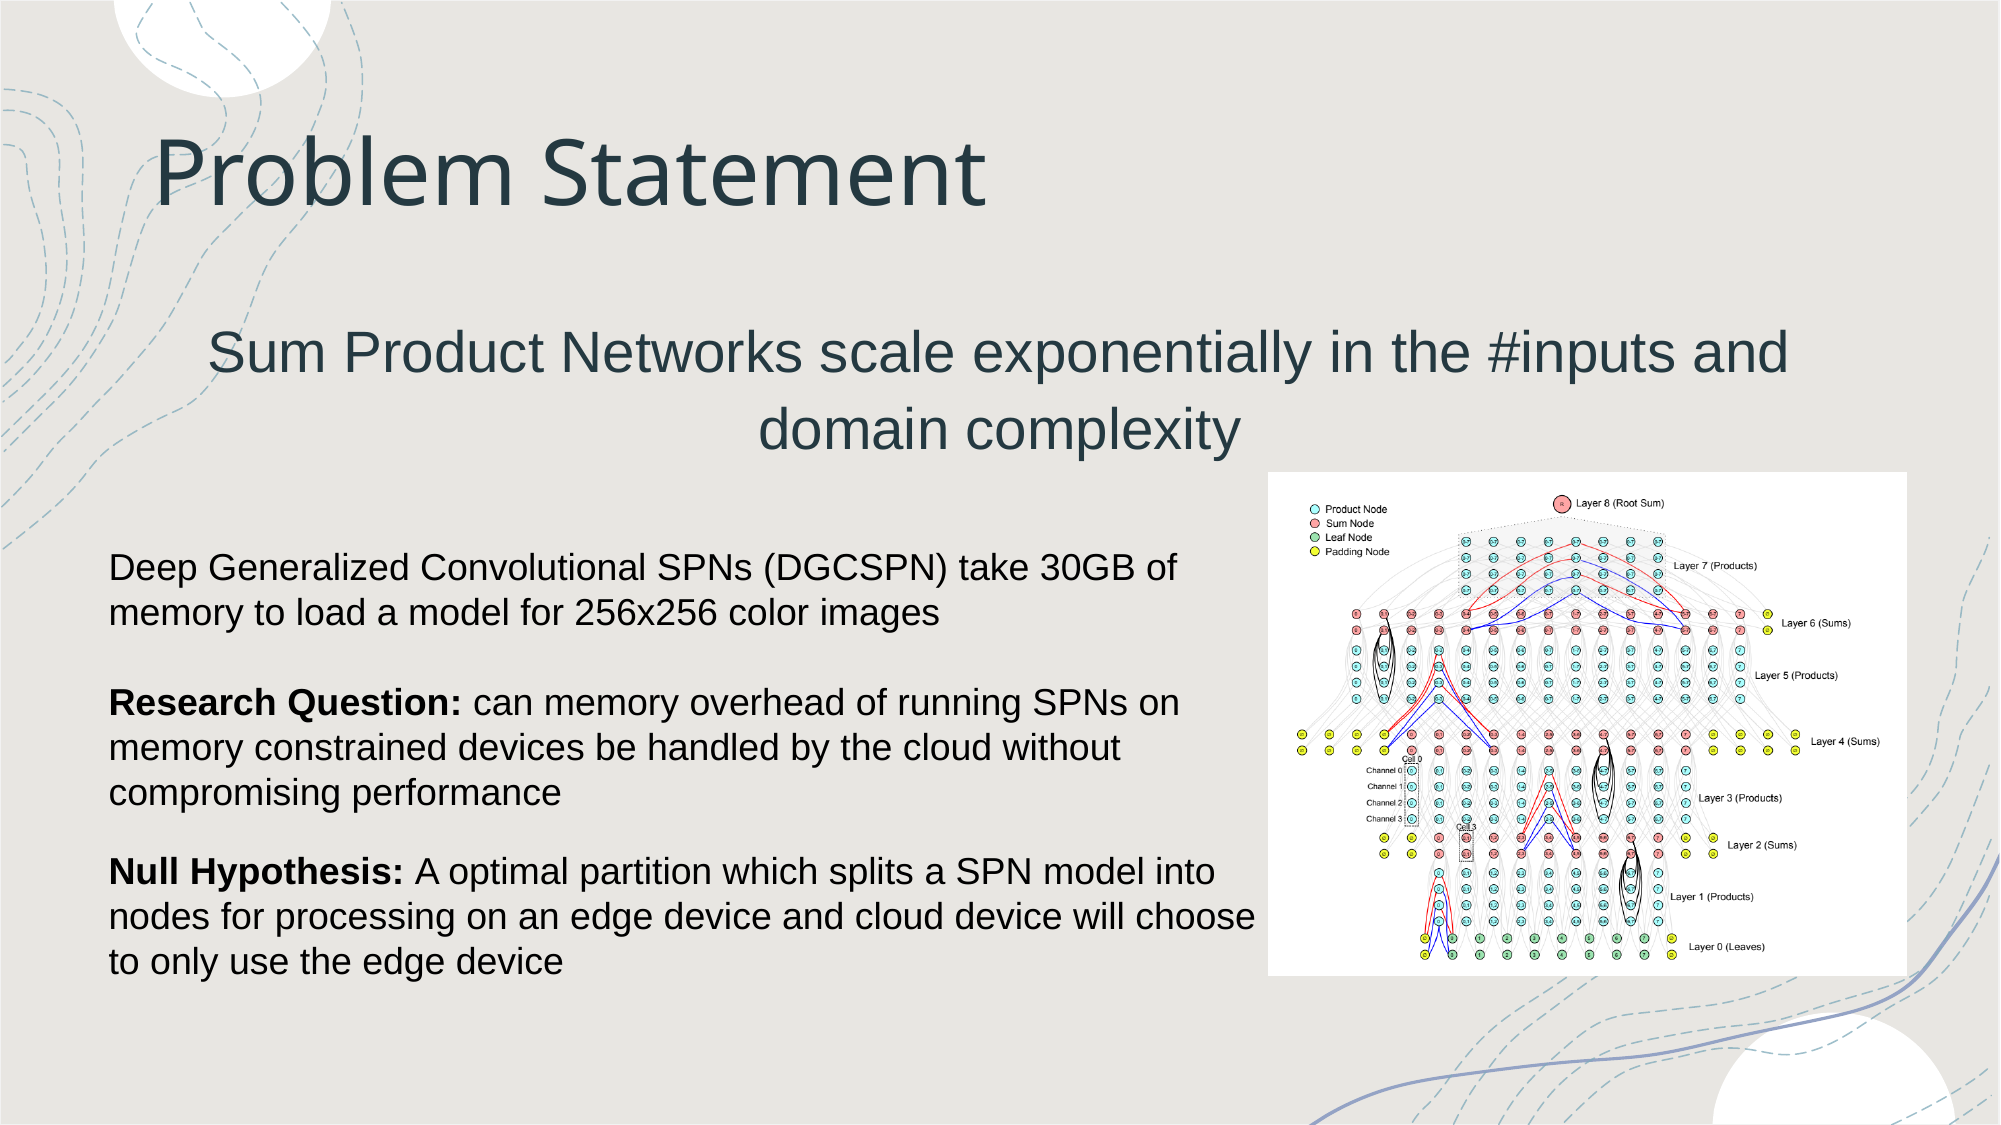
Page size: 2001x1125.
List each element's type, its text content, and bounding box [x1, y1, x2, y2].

title Problem Statement [137, 59, 1863, 278]
list Sum Product Networks scale exponentially in the #inputs and domain complexity [137, 299, 1863, 473]
text_box Null Hypothesis: A optimal partition which splits a SPN model into nodes for processing on an edge device and cloud device will choose to only use the edge device [93, 839, 1301, 1035]
picture [1268, 472, 1907, 976]
text_box Deep Generalized Convolutional SPNs (DGCSPN) take 30GB of memory to load a model for 256x256 color images [93, 535, 1213, 641]
text_box Research Question: can memory overhead of running SPNs on memory constrained devices be handled by the cloud without compromising performance [93, 670, 1268, 821]
